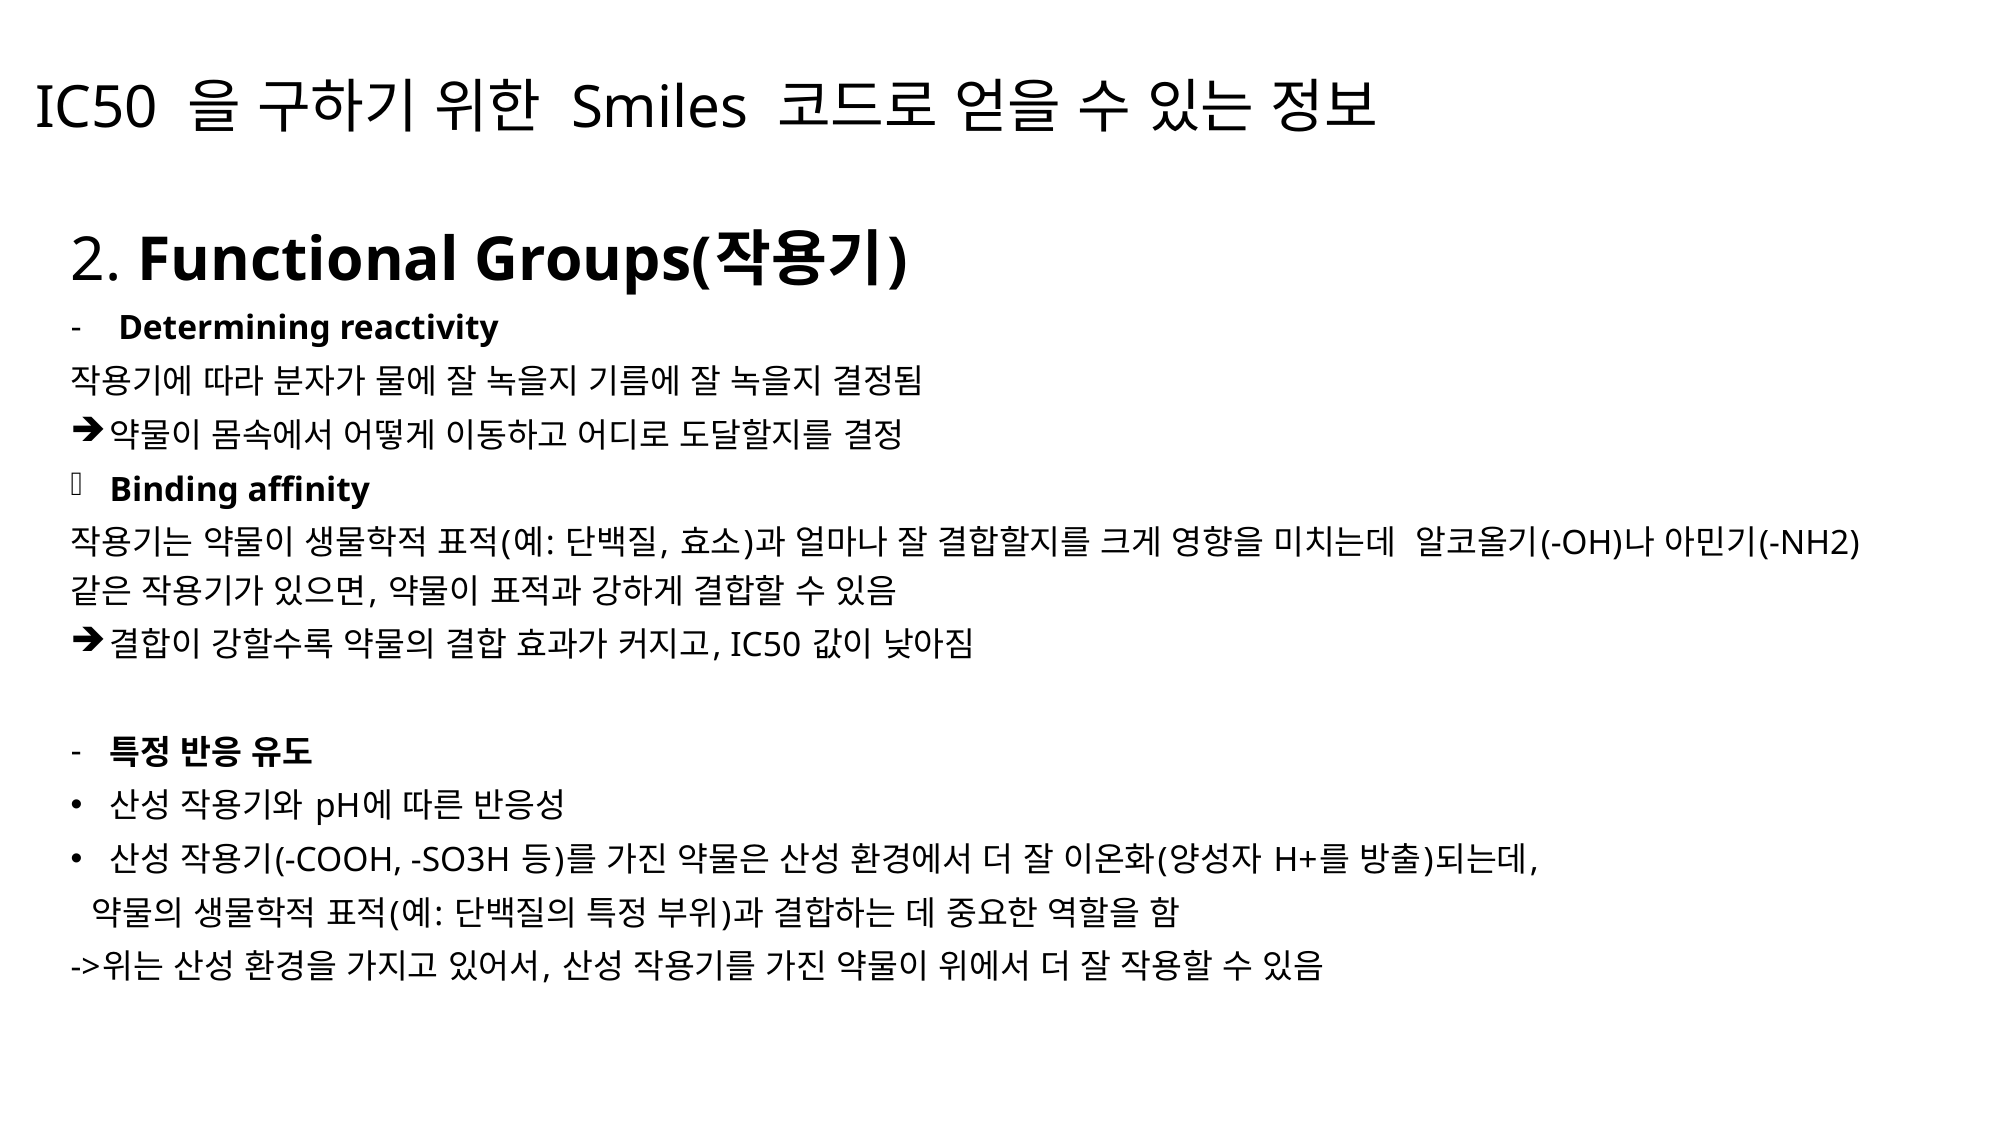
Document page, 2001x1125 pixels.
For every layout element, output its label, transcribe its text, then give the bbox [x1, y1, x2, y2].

list 2. Functional Groups(작용기) Determining reactivity 작용기에 따라 분자가 물에 잘 녹을지 기름에 잘 녹을지 결정됨 약물이 몸속에서 어떻게 이동하고 어디로 도달할지를 결정 Binding affinity 작용기는 약물이 생물학적 표적(예: 단백질, 효소)과 얼마나 잘 결합할지를 크게 영향을 미치는데 알코올기(-OH)나 아민기(-NH2) 같은 작용기가 있으면, 약물이 표적과 강하게 결합할 수 있음 결합이 강할수록 약물의 결합 효과가 커지고, IC50 값이 낮아짐 특정 반응 유도 산성 작용기와 pH에 따른 반응성 산성 작용기(-COOH, -SO3H 등)를 가진 약물은 산성 환경에서 더 잘 이온화(양성자 H+를 방출)되는데, 약물의 생물학적 표적(예: 단백질의 특정 부위)과 결합하는 데 중요한 역할을 함 ->위는 산성 환경을 가지고 있어서, 산성 작용기를 가진 약물이 위에서 더 잘 작용할 수 있음 [55, 198, 1901, 997]
title IC50 을 구하기 위한 Smiles 코드로 얻을 수 있는 정보 [20, 0, 1746, 218]
